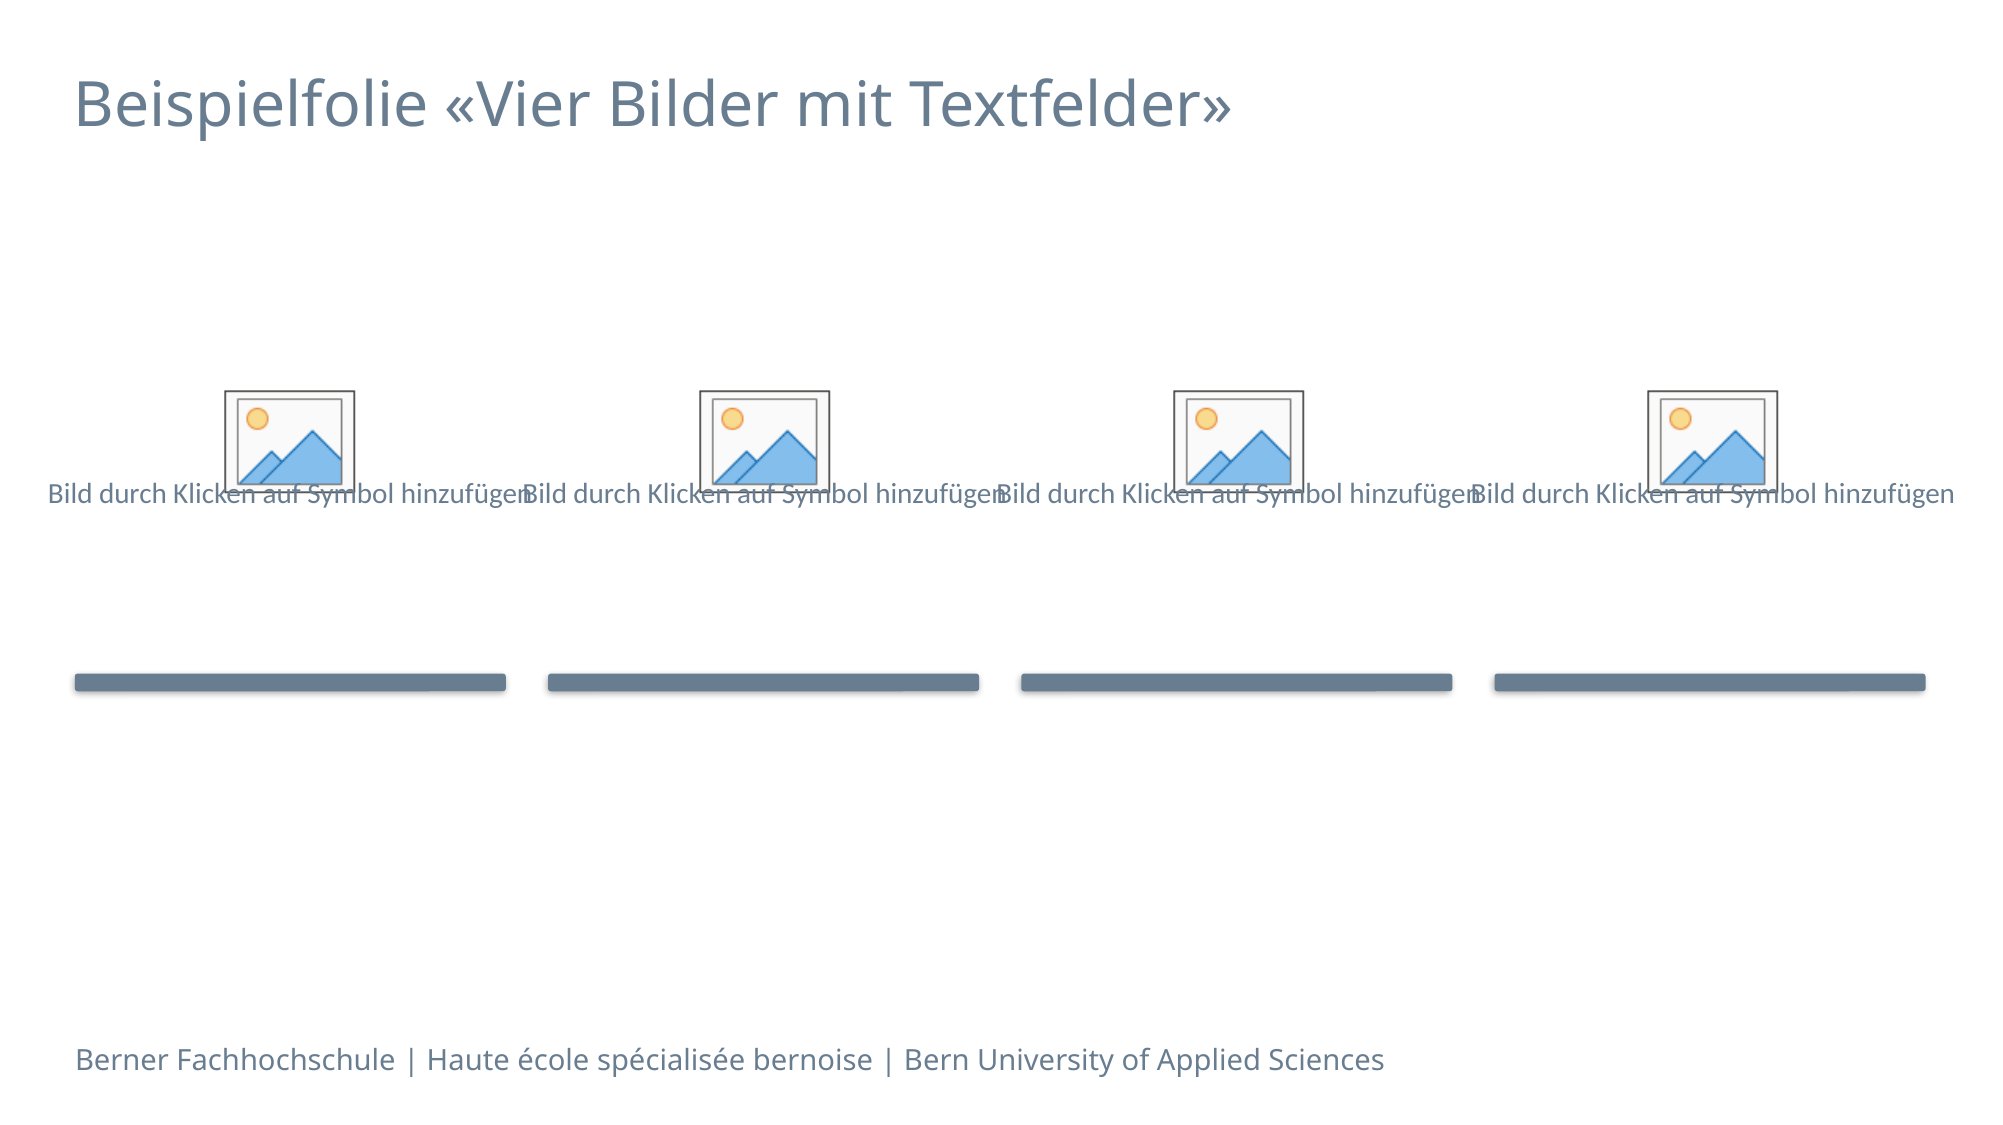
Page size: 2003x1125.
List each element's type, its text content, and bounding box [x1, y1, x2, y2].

picture [1497, 235, 1929, 648]
title Beispielfolie «Vier Bilder mit Textfelder» [73, 64, 1929, 149]
picture [74, 235, 507, 648]
picture [548, 235, 981, 648]
picture [1022, 235, 1455, 648]
